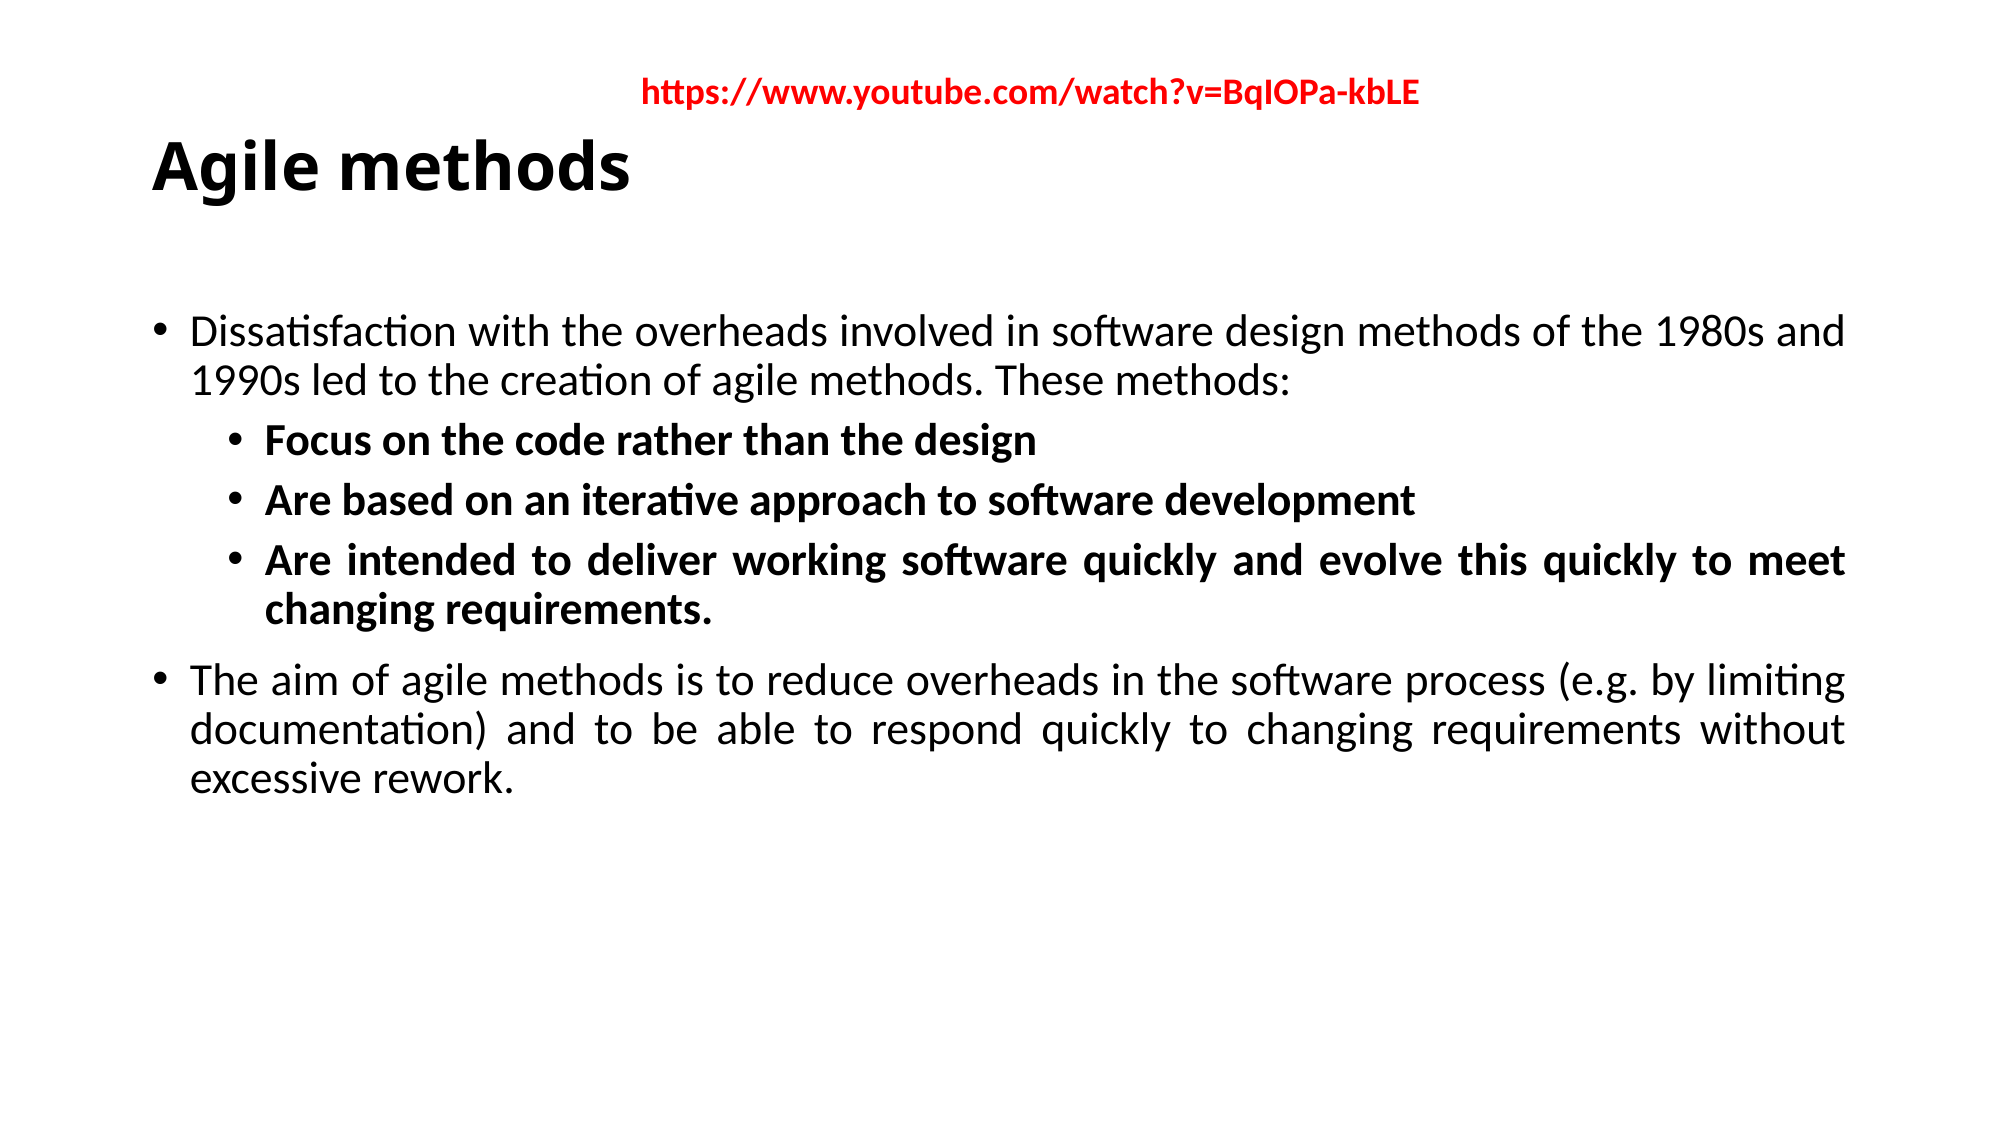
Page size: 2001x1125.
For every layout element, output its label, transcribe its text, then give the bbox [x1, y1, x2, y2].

text_box https://www.youtube.com/watch?v=BqIOPa-kbLE [626, 59, 1627, 120]
list Dissatisfaction with the overheads involved in software design methods of the 1980s and 1990s led to the creation of agile methods. These methods: Focus on the code rather than the design Are based on an iterative approach to software development Are intended to deliver working software quickly and evolve this quickly to meet changing requirements. The aim of agile methods is to reduce overheads in the software process (e.g. by limiting documentation) and to be able to respond quickly to changing requirements without excessive rework. [137, 299, 1863, 1014]
title Agile methods [137, 59, 1863, 278]
